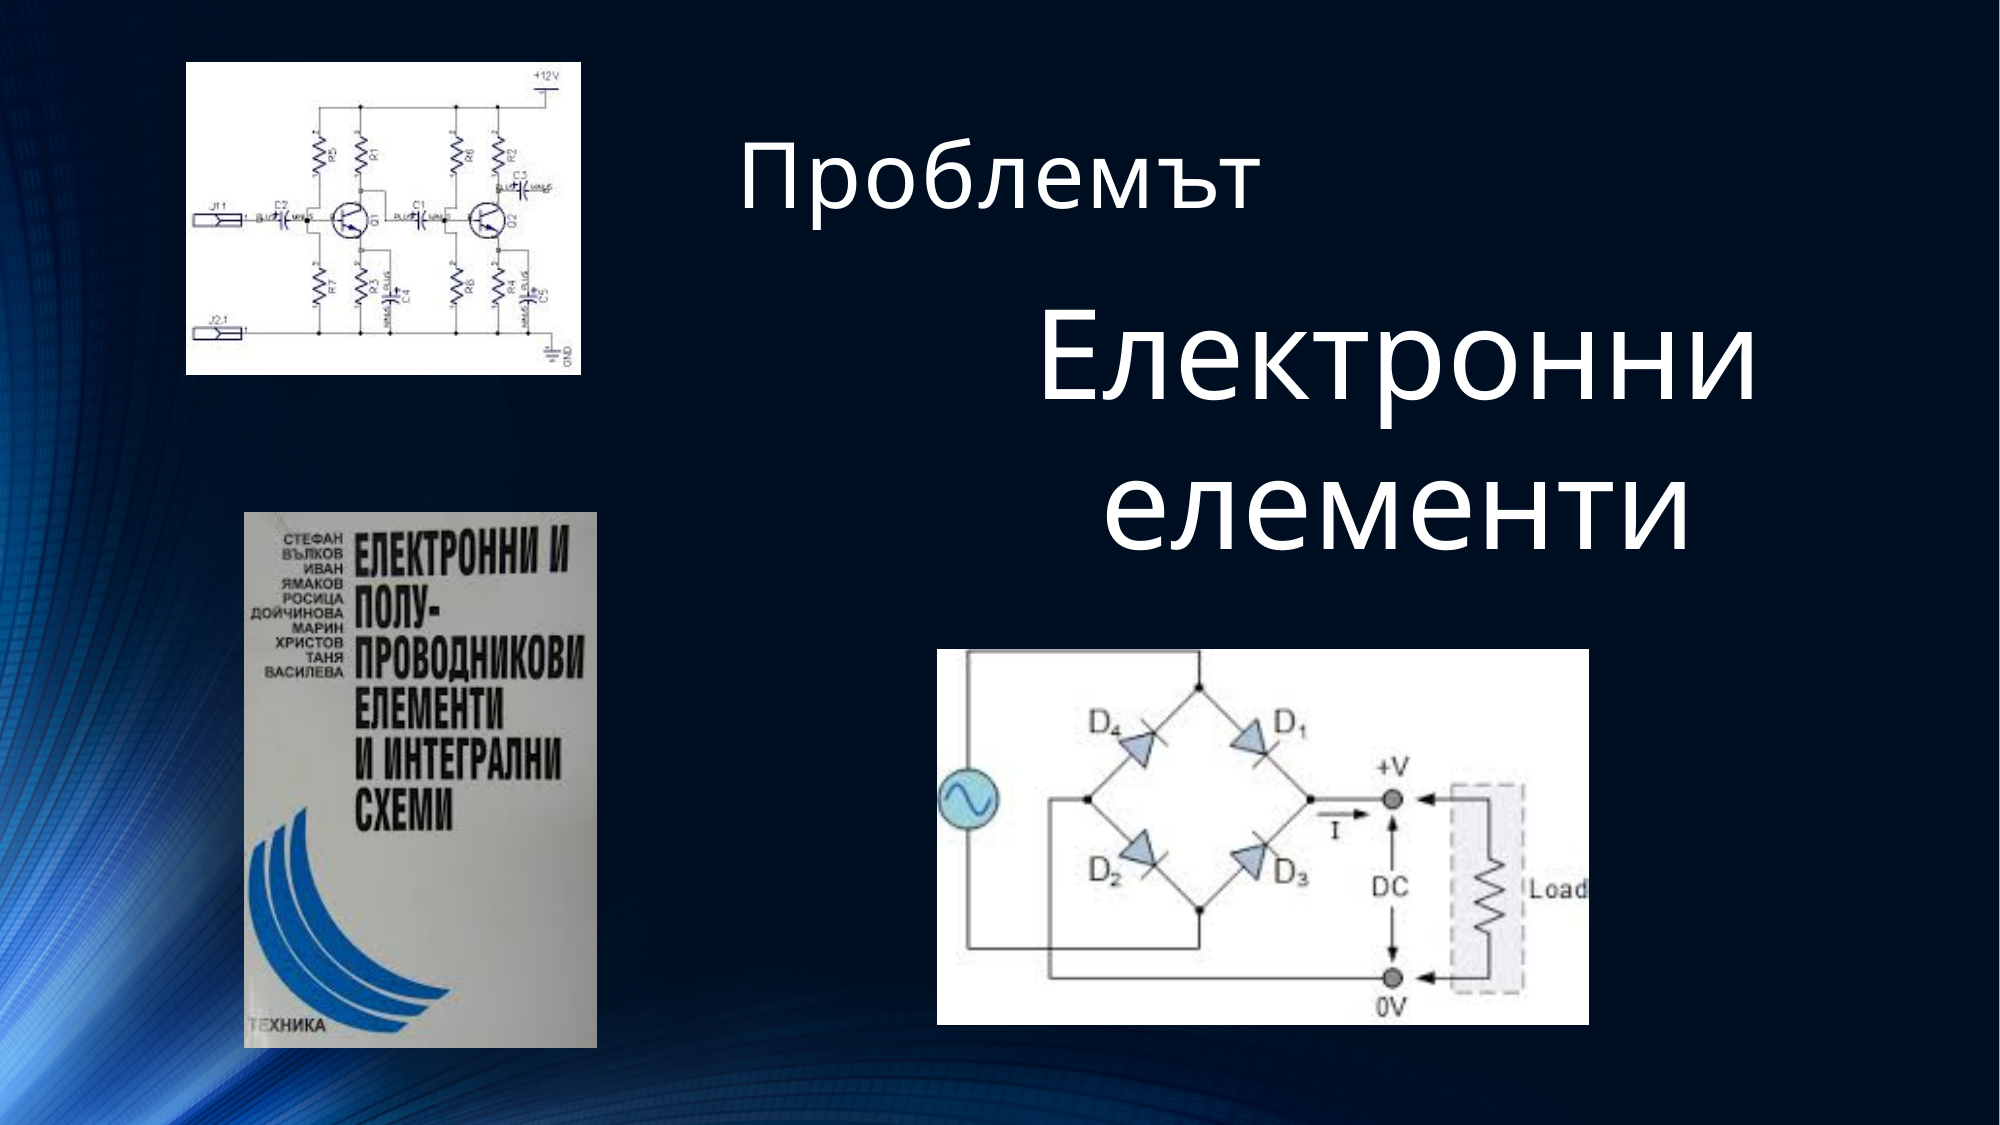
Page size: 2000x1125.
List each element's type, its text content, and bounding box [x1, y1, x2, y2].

picture [0, 0, 2000, 1125]
title Проблемът [581, 62, 1750, 288]
text_box Електронни елементи [910, 267, 1886, 582]
